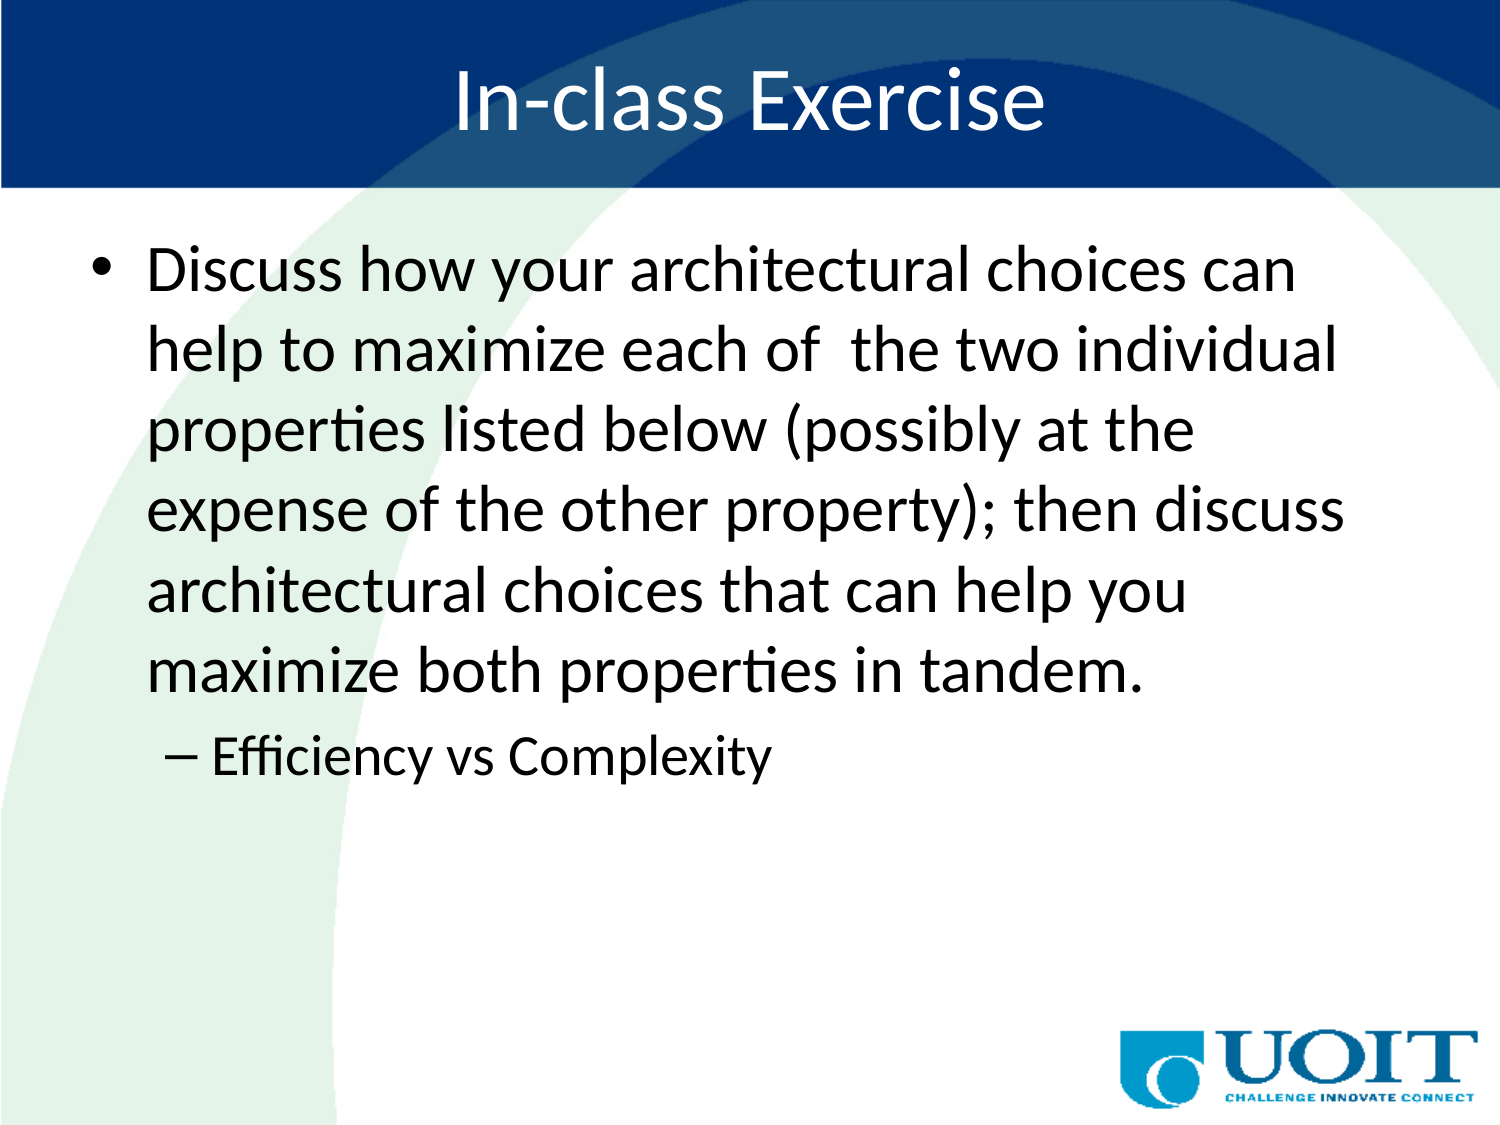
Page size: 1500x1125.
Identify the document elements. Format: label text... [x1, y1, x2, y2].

list Discuss how your architectural choices can help to maximize each of the two individual properties listed below (possibly at the expense of the other property); then discuss architectural choices that can help you maximize both properties in tandem. Efficiency vs Complexity [75, 217, 1425, 960]
title In-class Exercise [75, 0, 1425, 188]
picture [0, 0, 1500, 1125]
